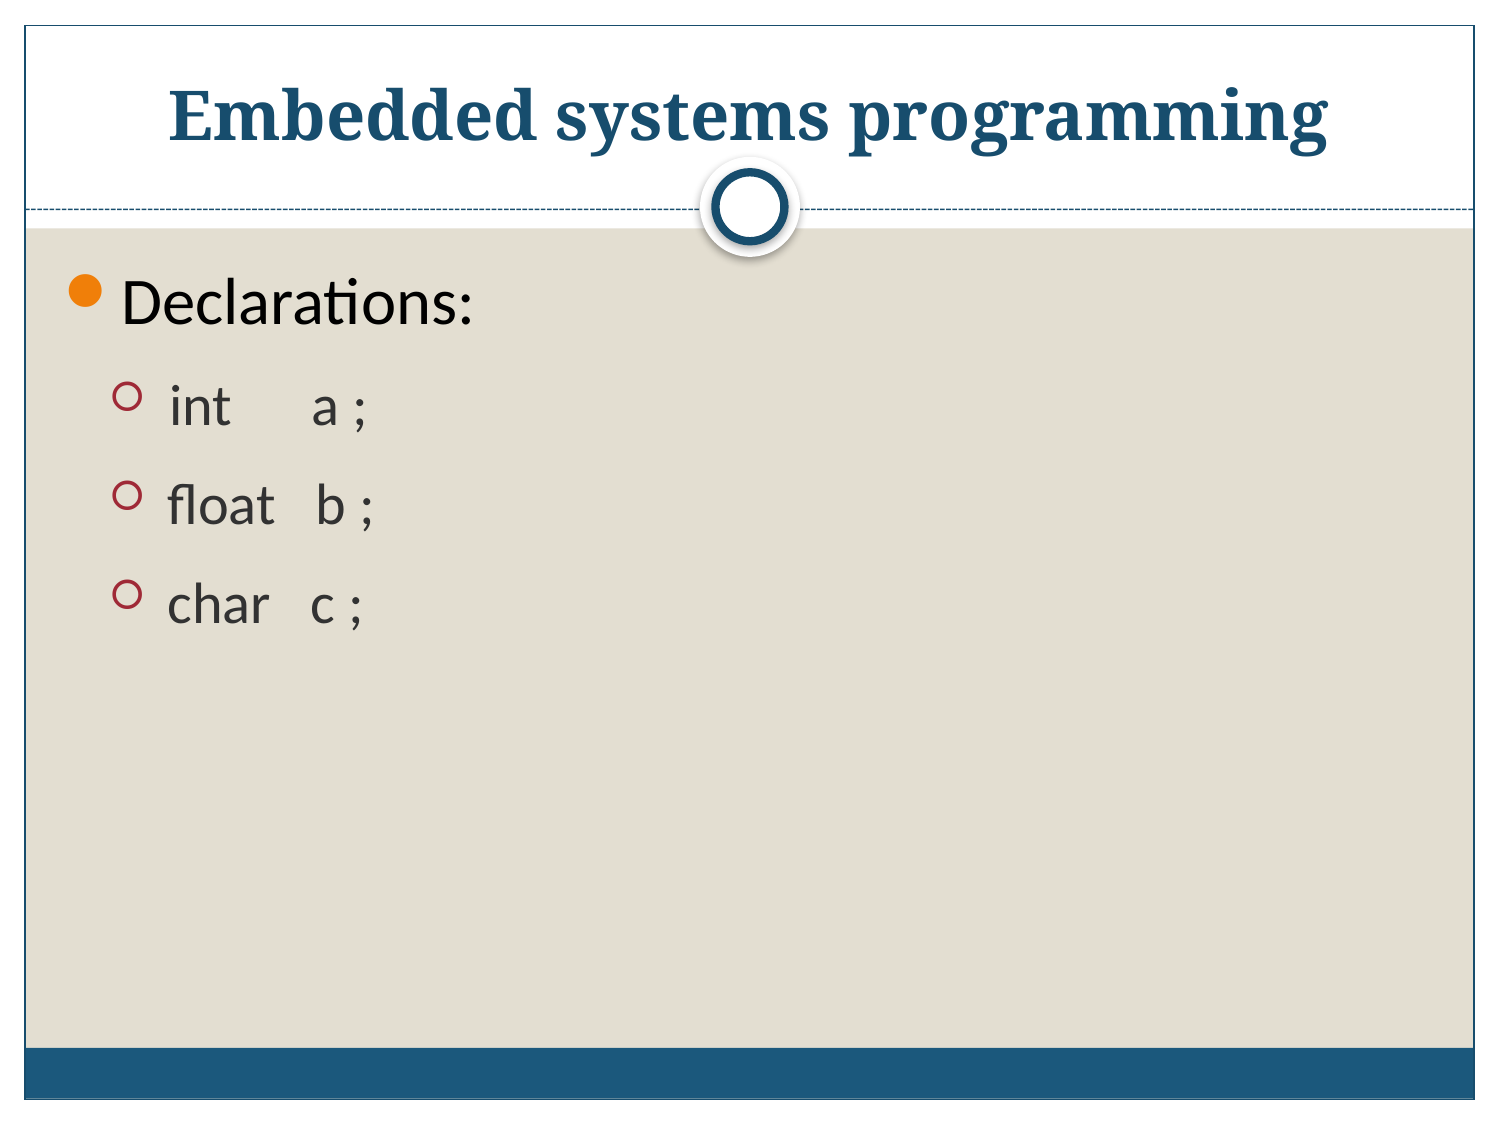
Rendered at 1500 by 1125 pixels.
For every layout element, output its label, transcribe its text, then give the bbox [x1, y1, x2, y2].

list Declarations: int a ; float b ; char c ; [49, 250, 1445, 1001]
title Embedded systems programming [49, 37, 1450, 162]
